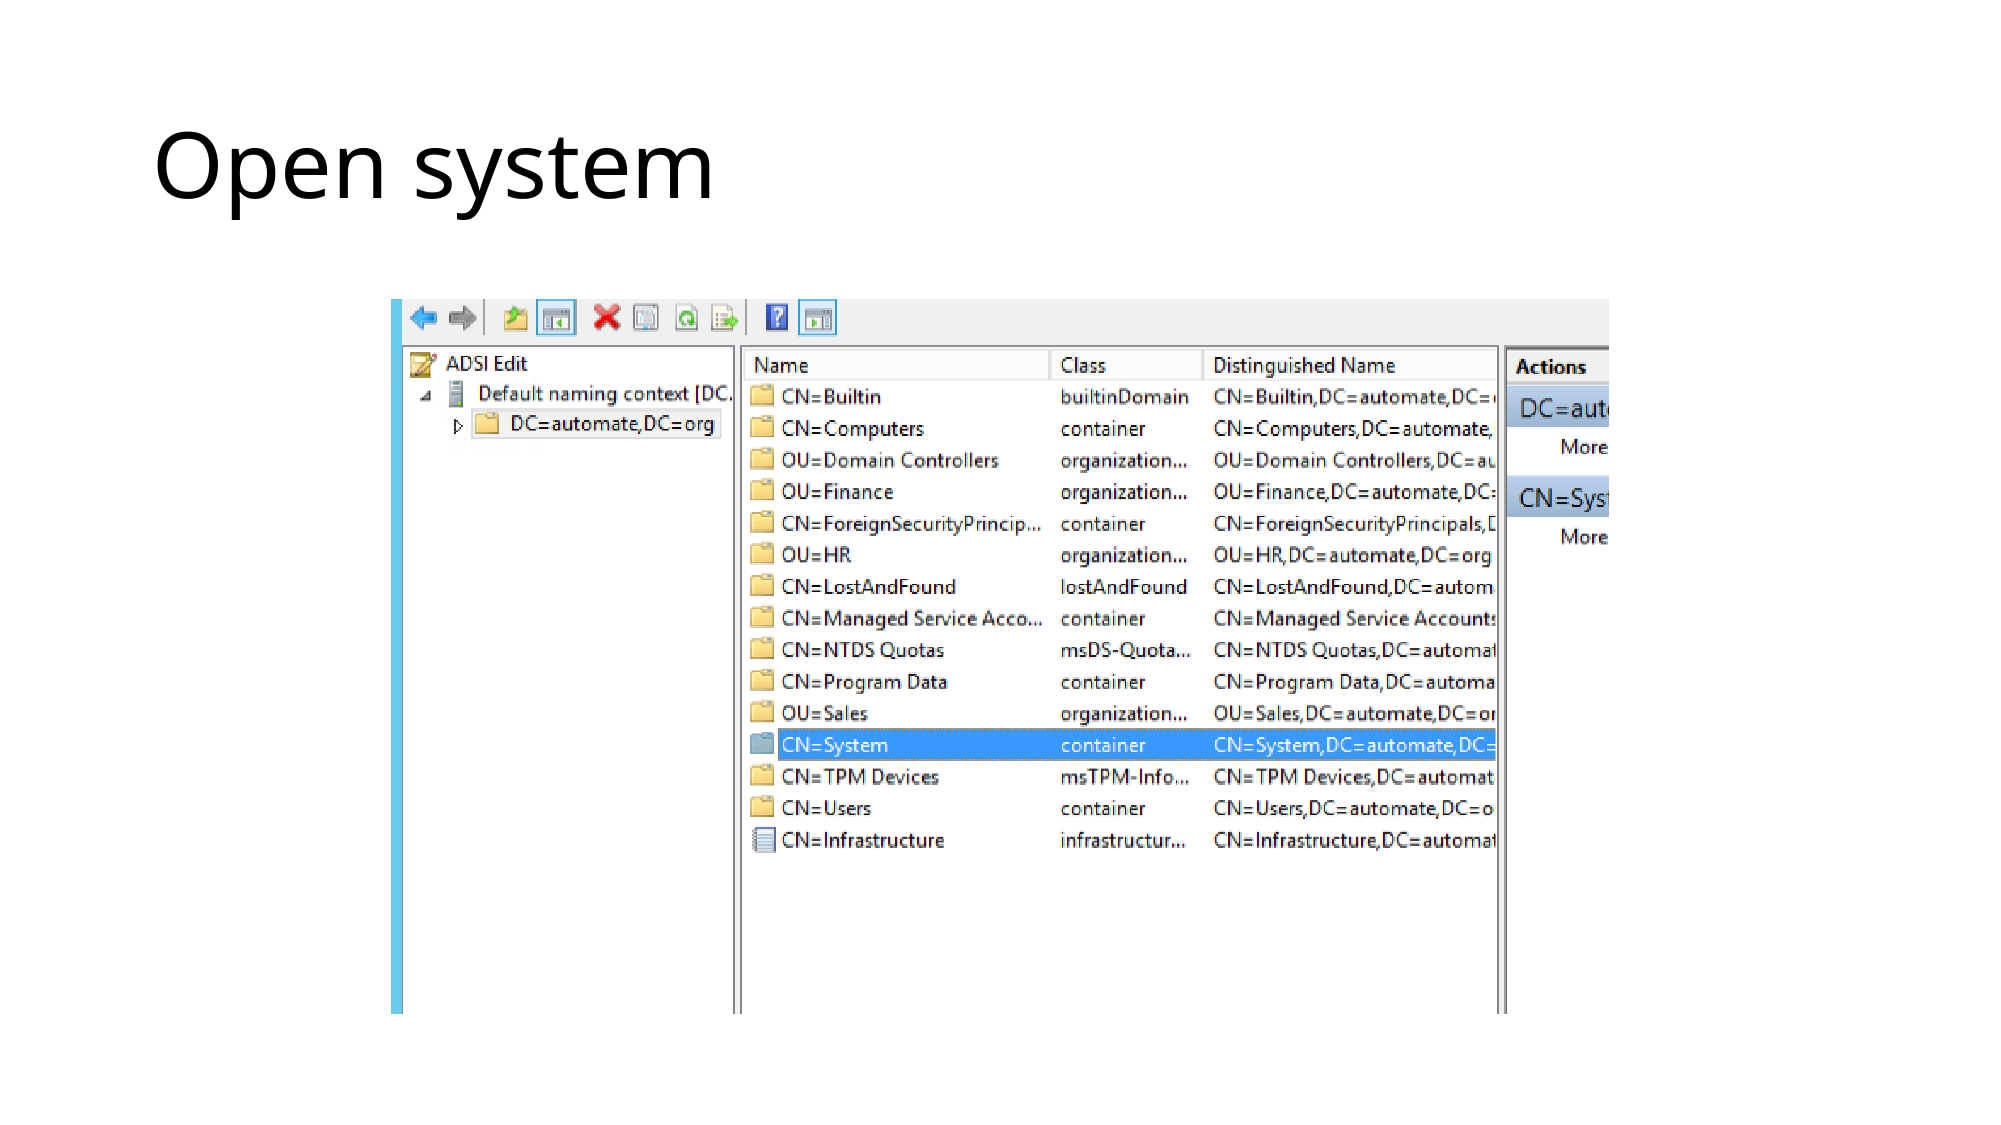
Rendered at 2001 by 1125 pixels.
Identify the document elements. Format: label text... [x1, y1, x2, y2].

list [391, 299, 1609, 1014]
title Open system [137, 59, 1863, 278]
